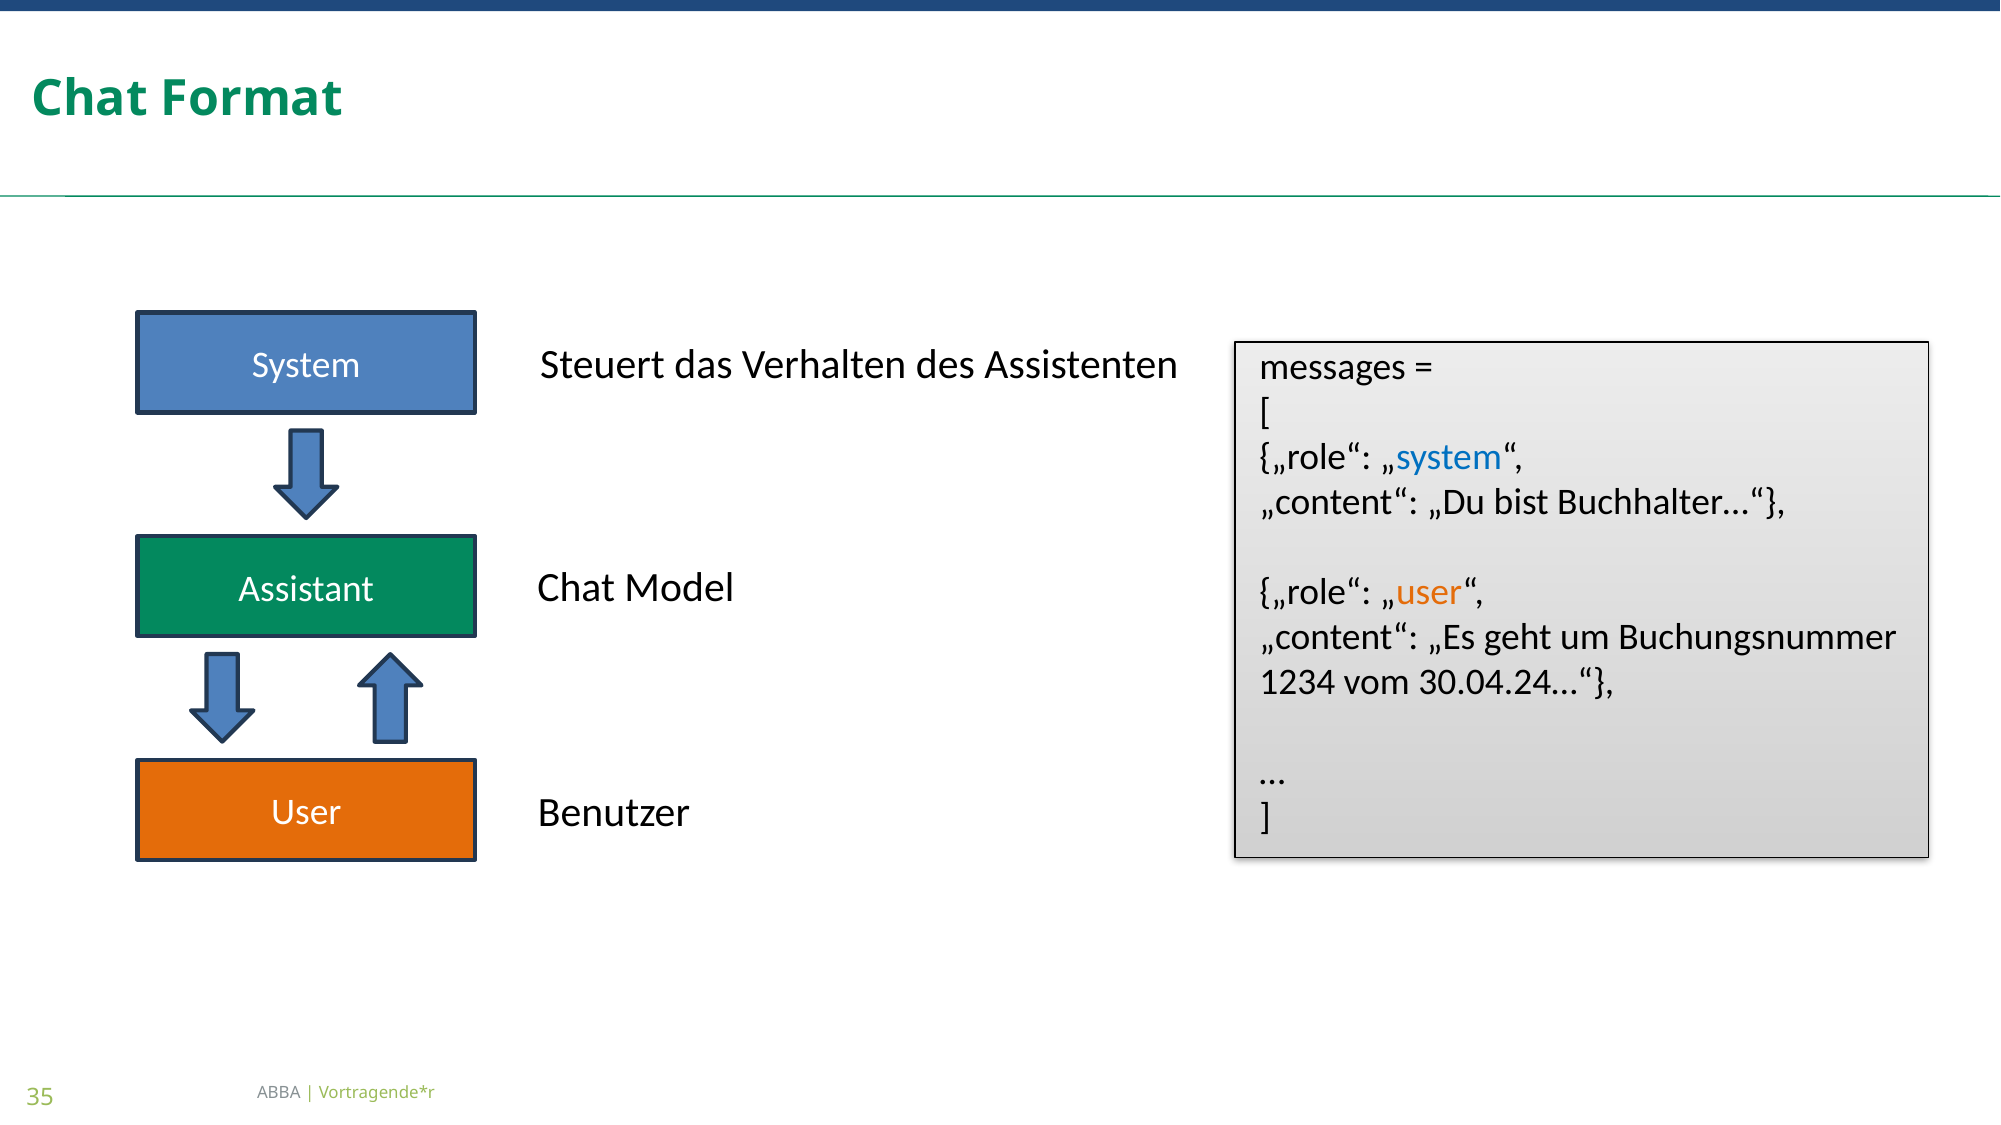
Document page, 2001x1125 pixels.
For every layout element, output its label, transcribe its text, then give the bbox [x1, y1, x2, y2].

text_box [1234, 334, 1929, 896]
text_box Steuert das Verhalten des Assistenten [525, 329, 1194, 395]
text_box [357, 652, 424, 744]
text_box System [135, 310, 477, 415]
text_box User [135, 758, 477, 862]
text_box Chat Model [522, 552, 750, 618]
footer ABBA | Vortragende*r [257, 1080, 1743, 1104]
text_box Benutzer [523, 776, 706, 842]
text_box Assistant [135, 534, 477, 638]
text_box [273, 428, 340, 521]
slide_number 35 [26, 1081, 1000, 1111]
text_box [189, 651, 256, 744]
title Chat Format [31, 65, 1969, 126]
